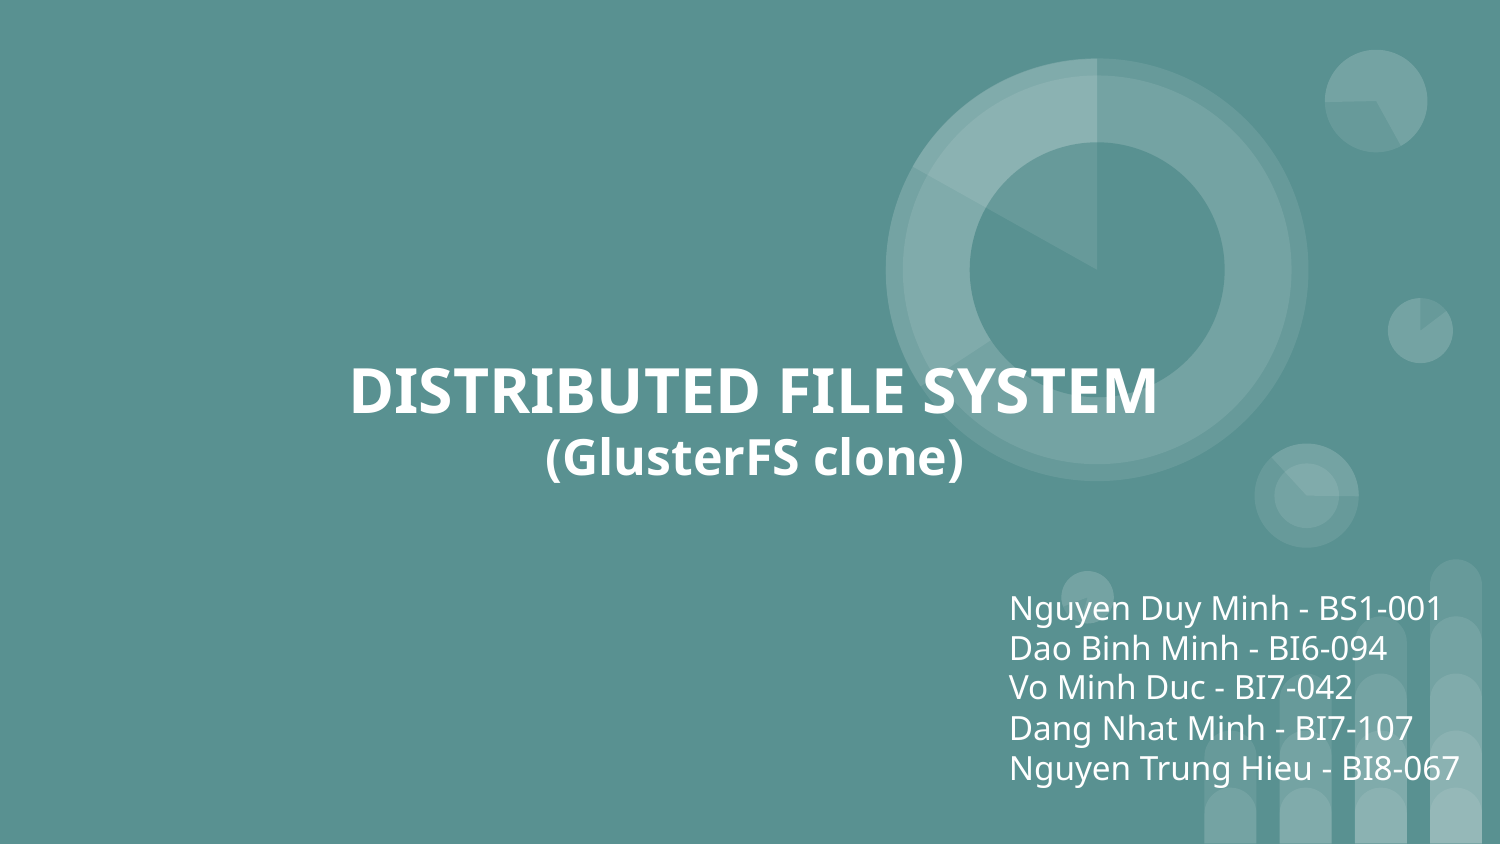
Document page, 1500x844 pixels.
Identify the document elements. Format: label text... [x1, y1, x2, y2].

title DISTRIBUTED FILE SYSTEM (GlusterFS clone) [135, 264, 1375, 572]
subtitle Nguyen Duy Minh - BS1-001 Dao Binh Minh - BI6-094 Vo Minh Duc - BI7-042 Dang Nhat Minh - BI7-107 Nguyen Trung Hieu - BI8-067 [993, 571, 1477, 805]
